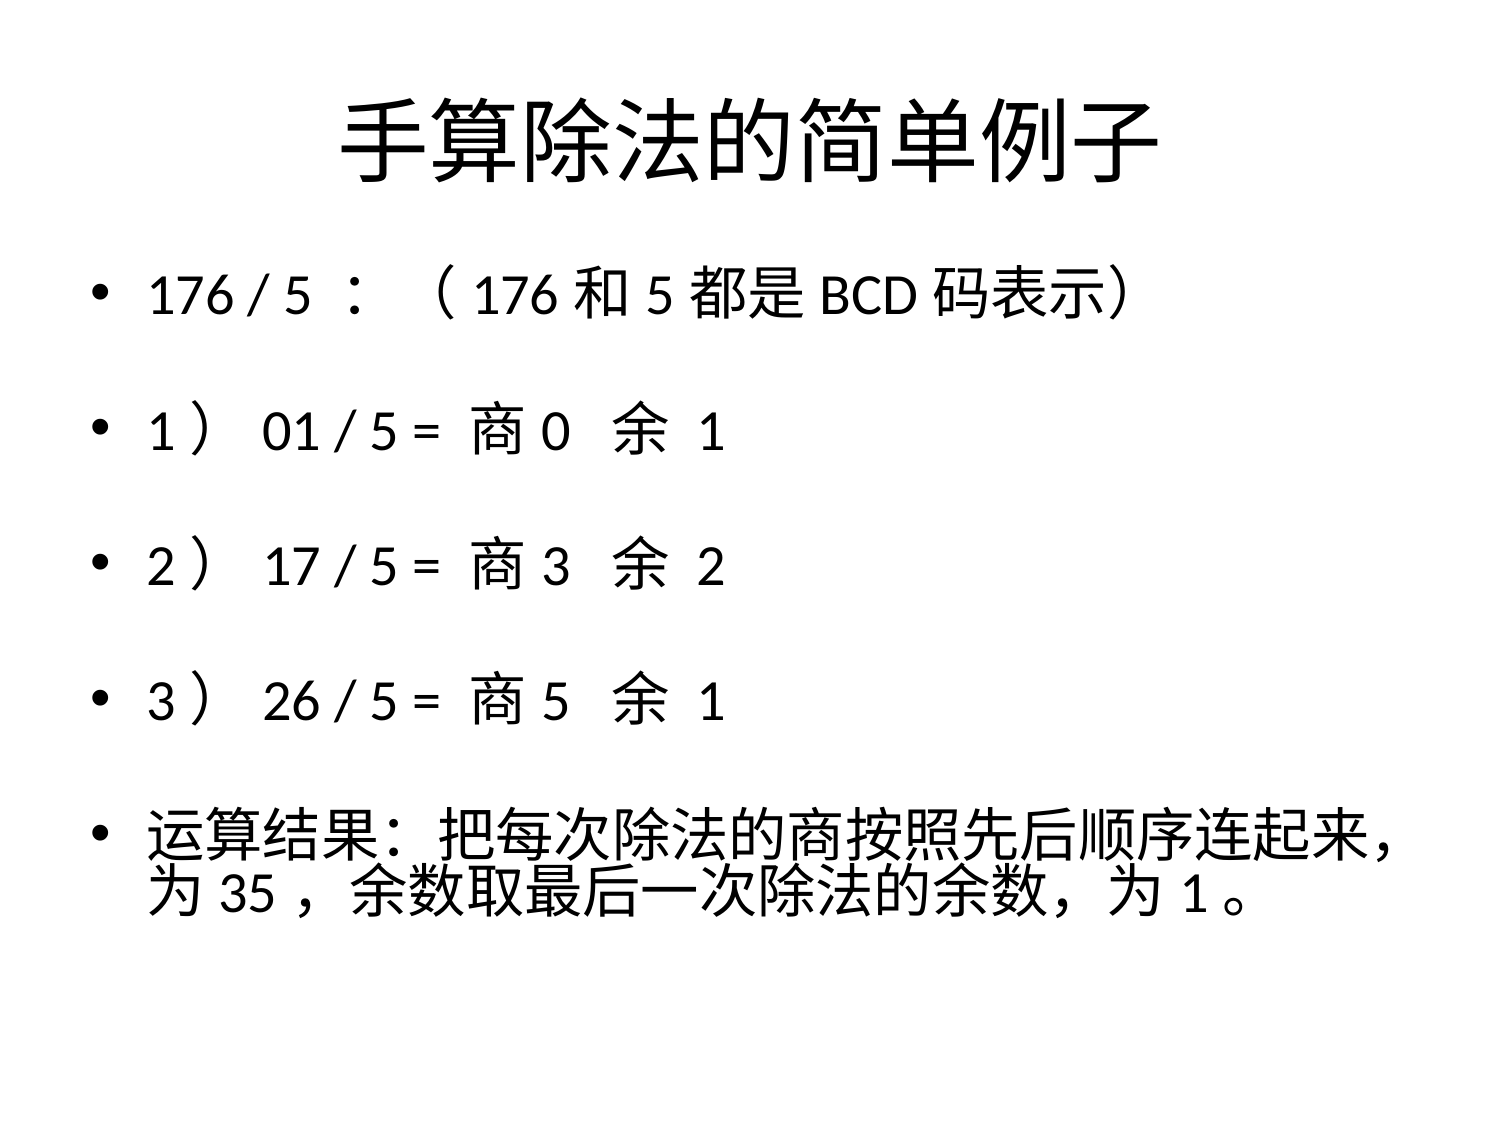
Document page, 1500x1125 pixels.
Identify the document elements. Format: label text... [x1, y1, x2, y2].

list 176 / 5 ：（176和5都是BCD码表示） 1）01 / 5 = 商0 余 1 2）17 / 5 = 商3 余 2 3）26 / 5 = 商5 余 1 运算结果：把每次除法的商按照先后顺序连起来，为35，余数取最后一次除法的余数，为1。 [75, 262, 1425, 1005]
title 手算除法的简单例子 [75, 45, 1425, 233]
